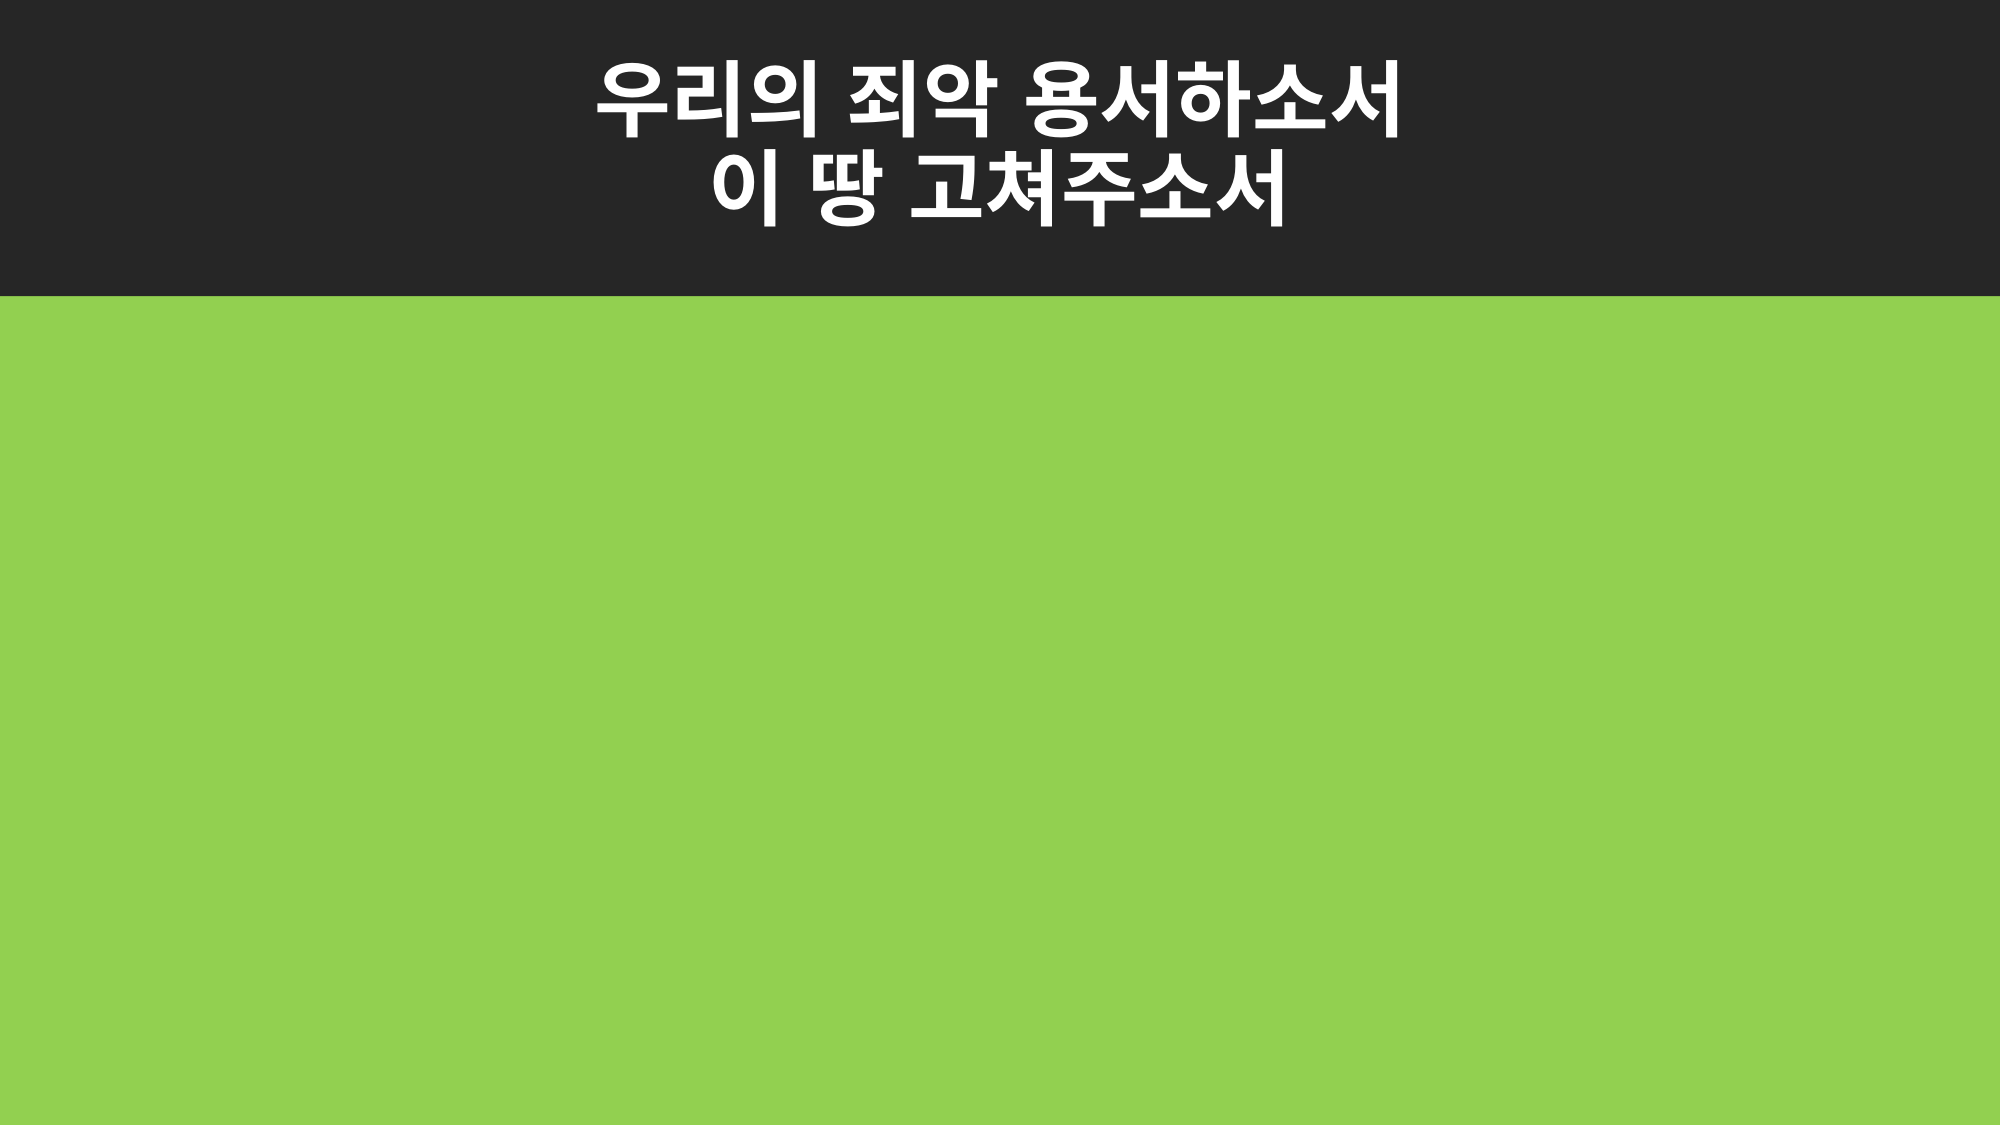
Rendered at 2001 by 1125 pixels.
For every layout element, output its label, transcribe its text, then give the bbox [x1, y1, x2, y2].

title 우리의 죄악 용서하소서 이 땅 고쳐주소서 [0, 0, 2000, 297]
